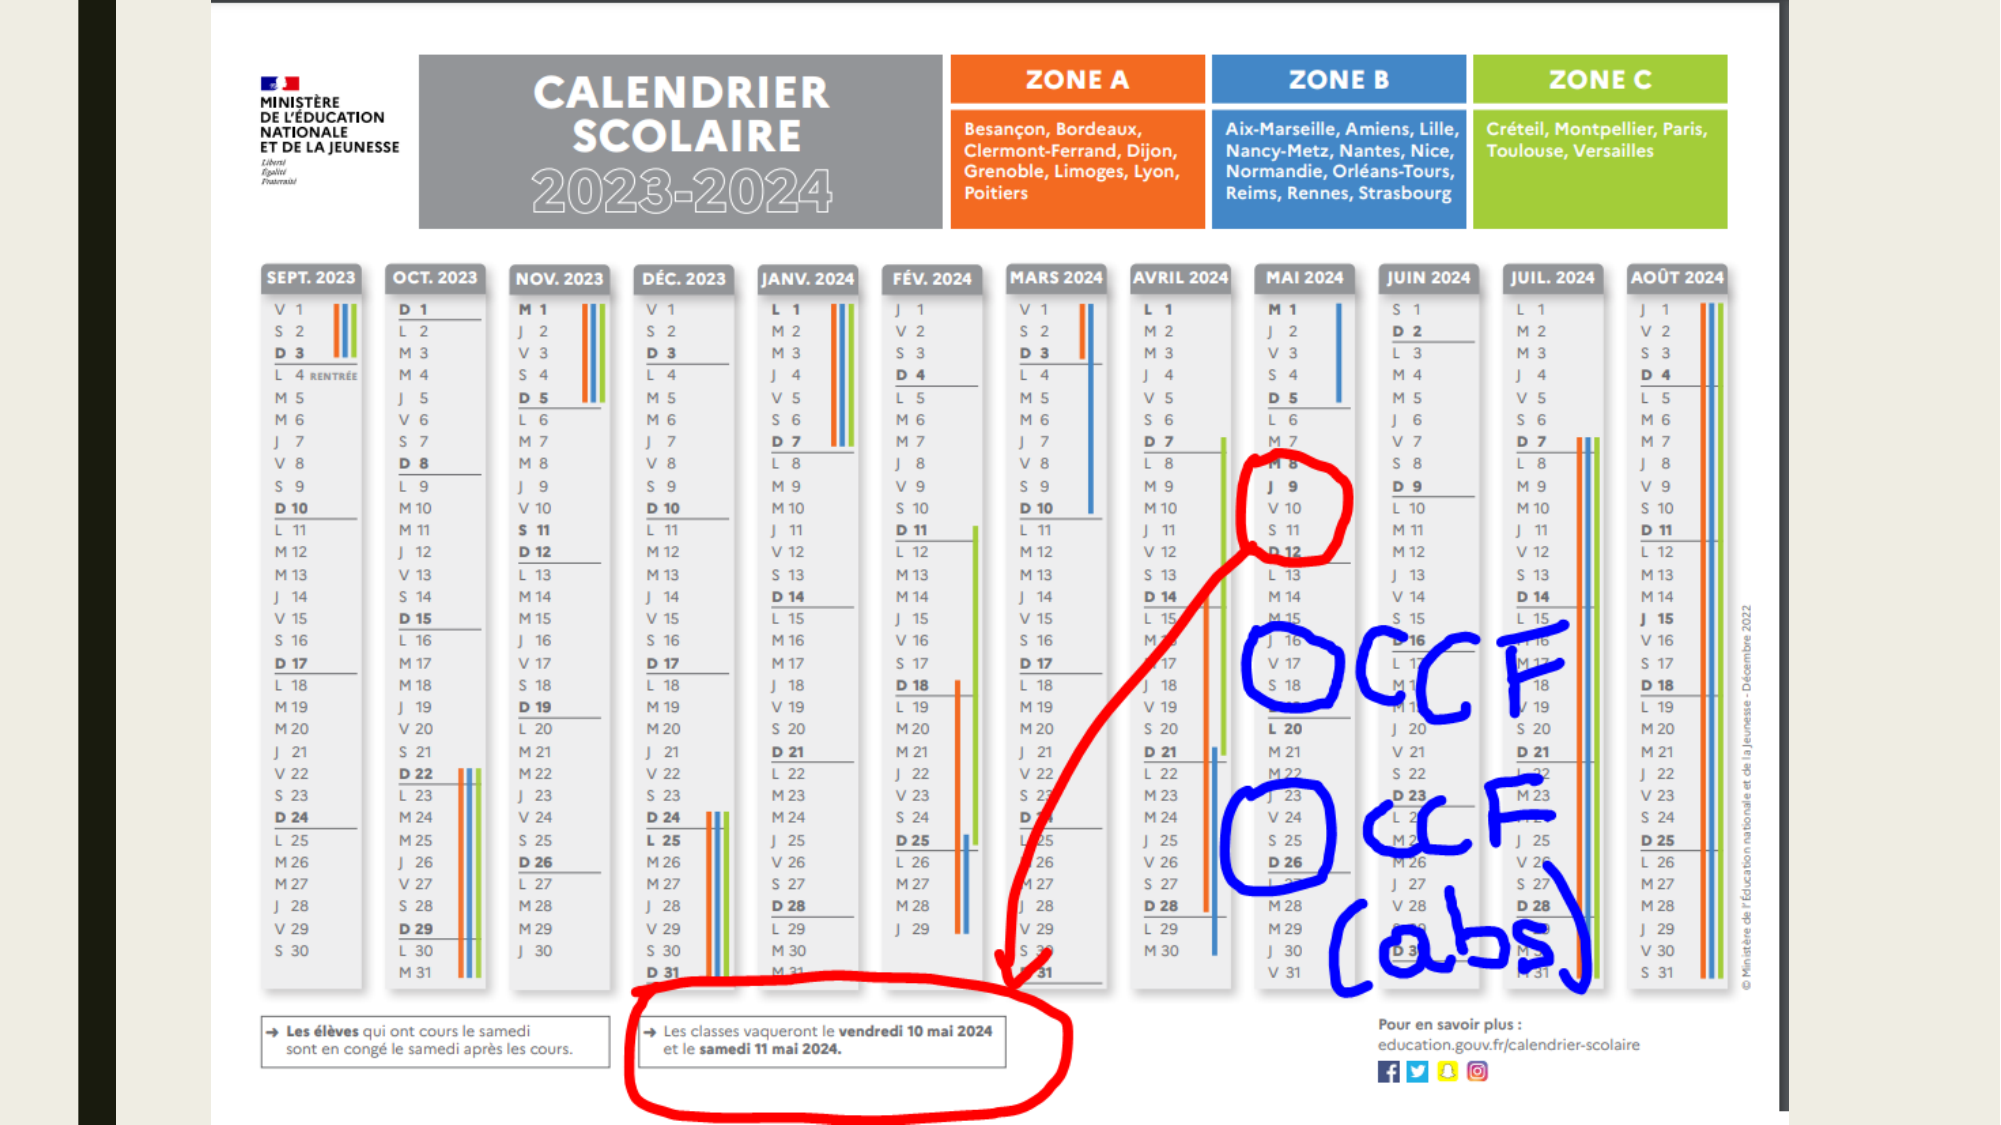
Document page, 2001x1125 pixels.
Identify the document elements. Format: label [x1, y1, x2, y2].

picture [210, 0, 1789, 1125]
